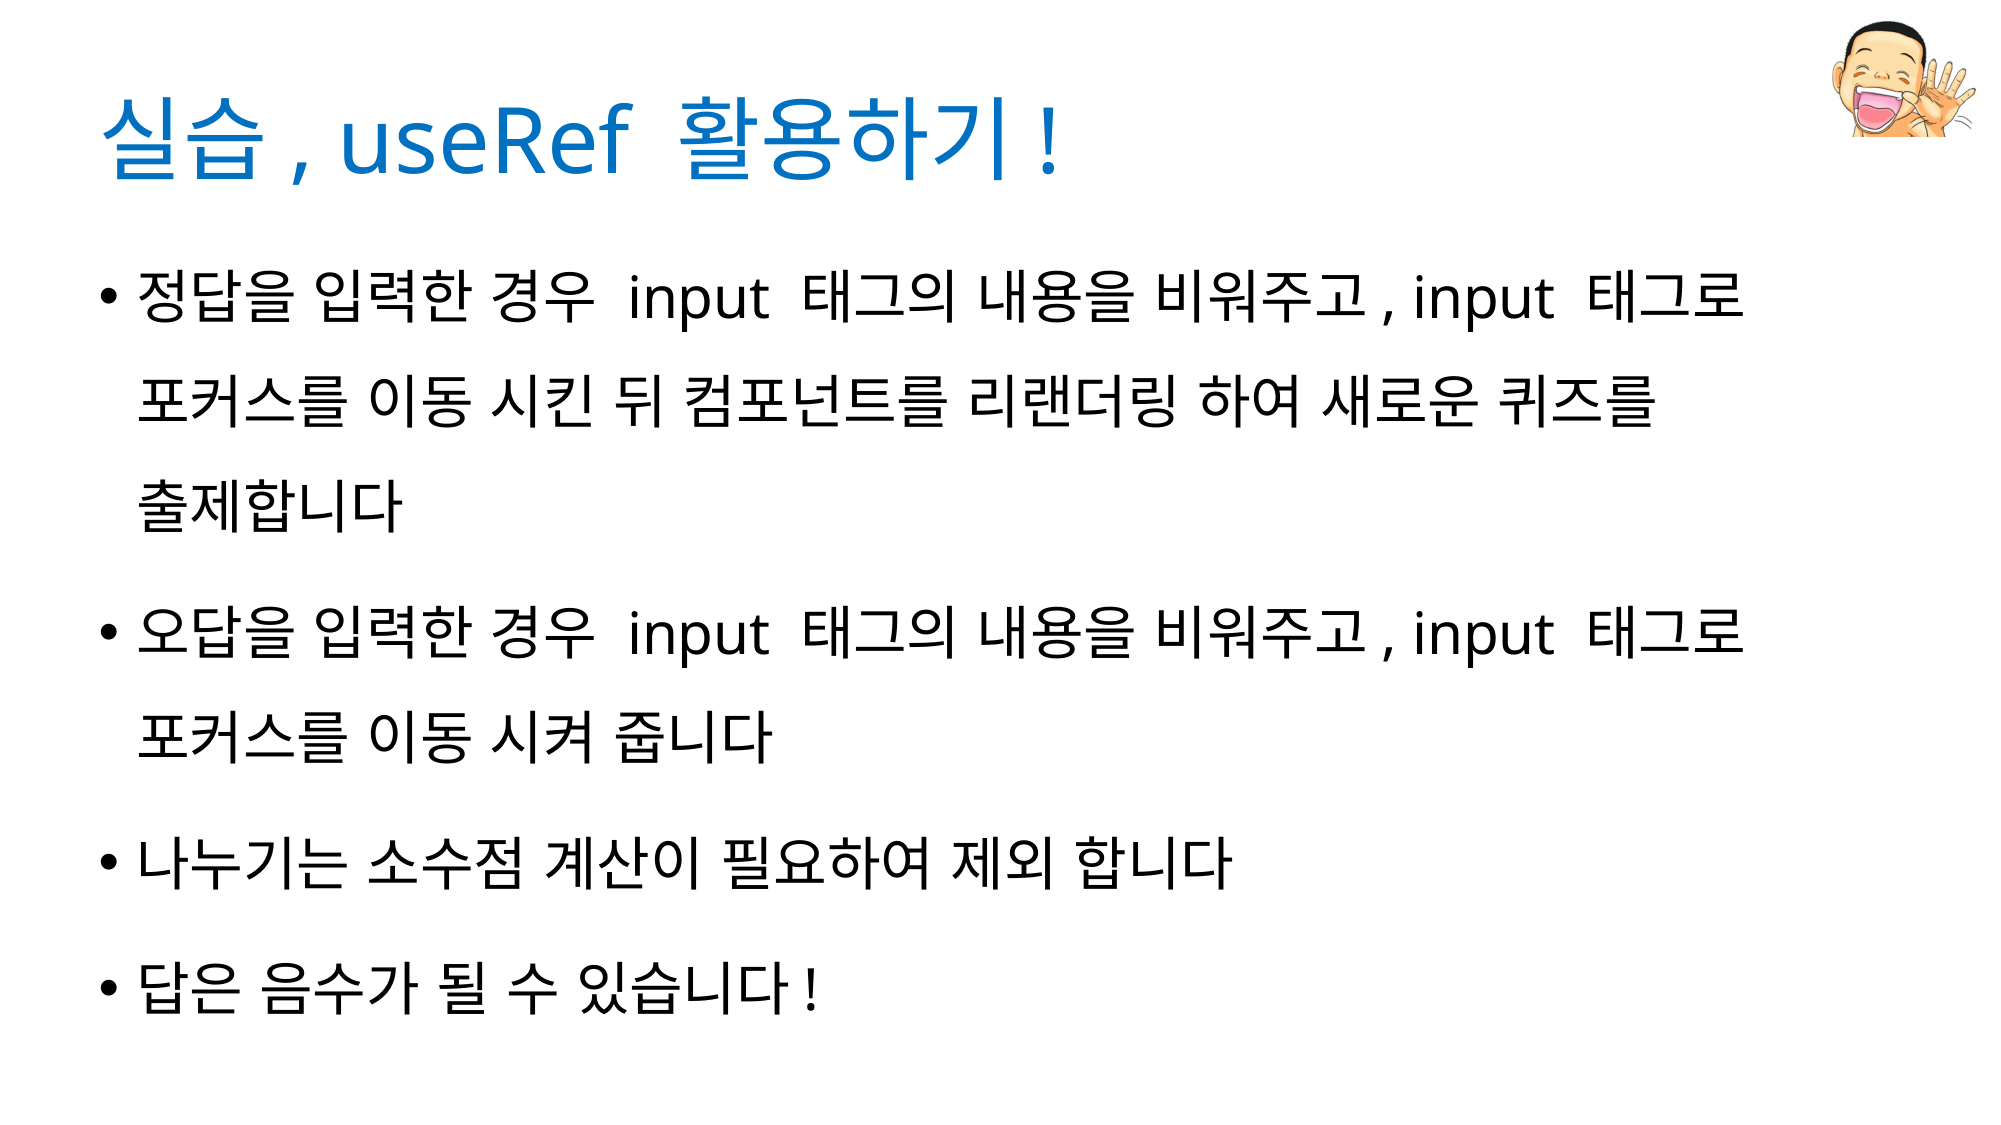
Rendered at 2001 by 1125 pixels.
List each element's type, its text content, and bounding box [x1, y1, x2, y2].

list 정답을 입력한 경우 input 태그의 내용을 비워주고, input 태그로 포커스를 이동 시킨 뒤 컴포넌트를 리랜더링 하여 새로운 퀴즈를 출제합니다 오답을 입력한 경우 input 태그의 내용을 비워주고, input 태그로 포커스를 이동 시켜 줍니다 나누기는 소수점 계산이 필요하여 제외 합니다 답은 음수가 될 수 있습니다! [83, 217, 1931, 1125]
title 실습, useRef 활용하기! [83, 0, 1931, 217]
picture [1931, 0, 2000, 137]
